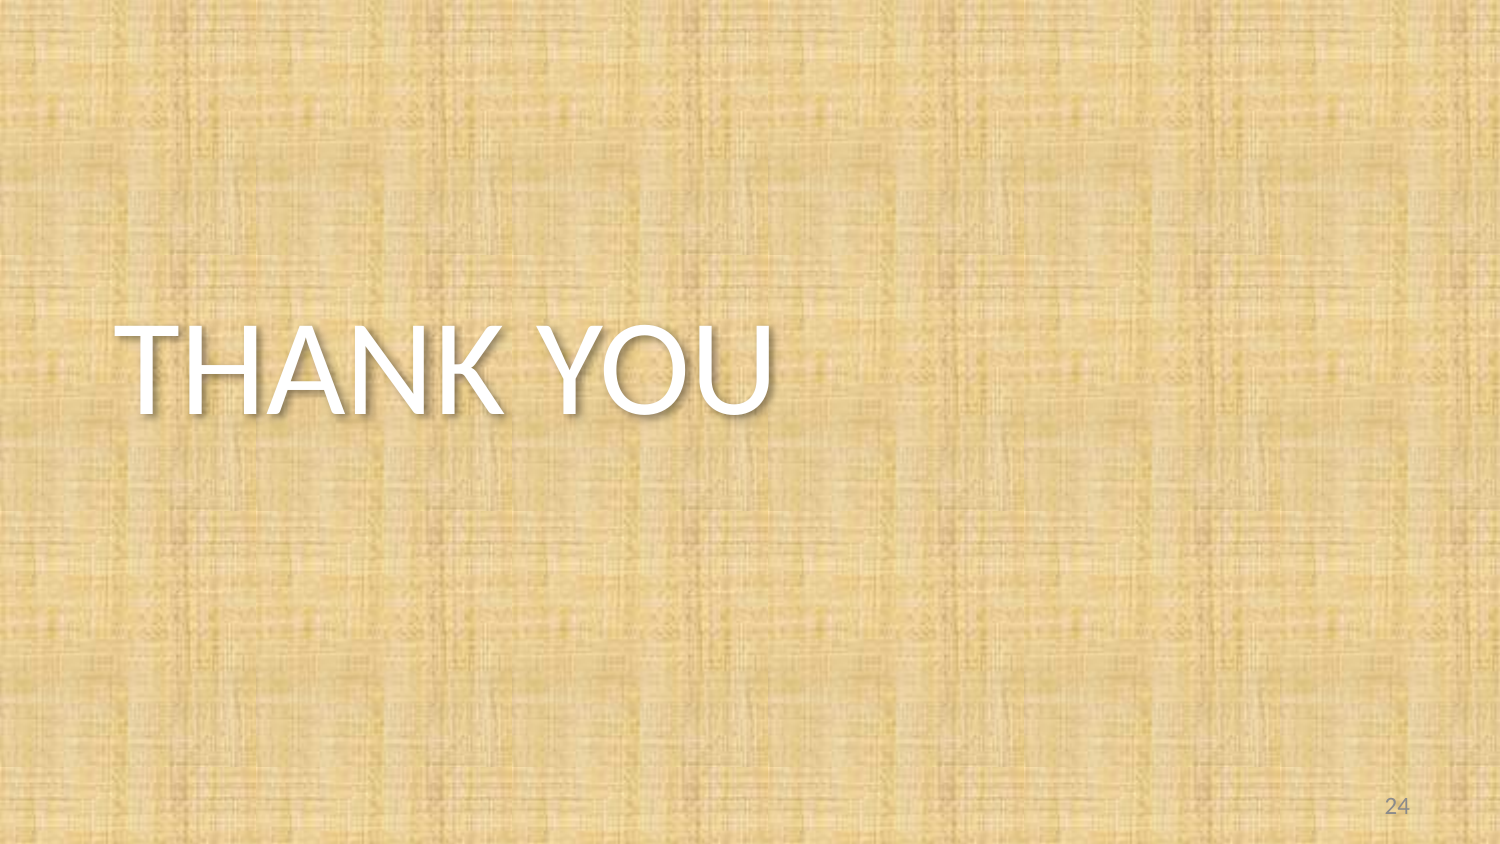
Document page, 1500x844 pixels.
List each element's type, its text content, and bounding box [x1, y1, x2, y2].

title THANK YOU [98, 246, 1149, 472]
slide_number 24 [1074, 782, 1425, 827]
picture [0, 0, 1500, 844]
